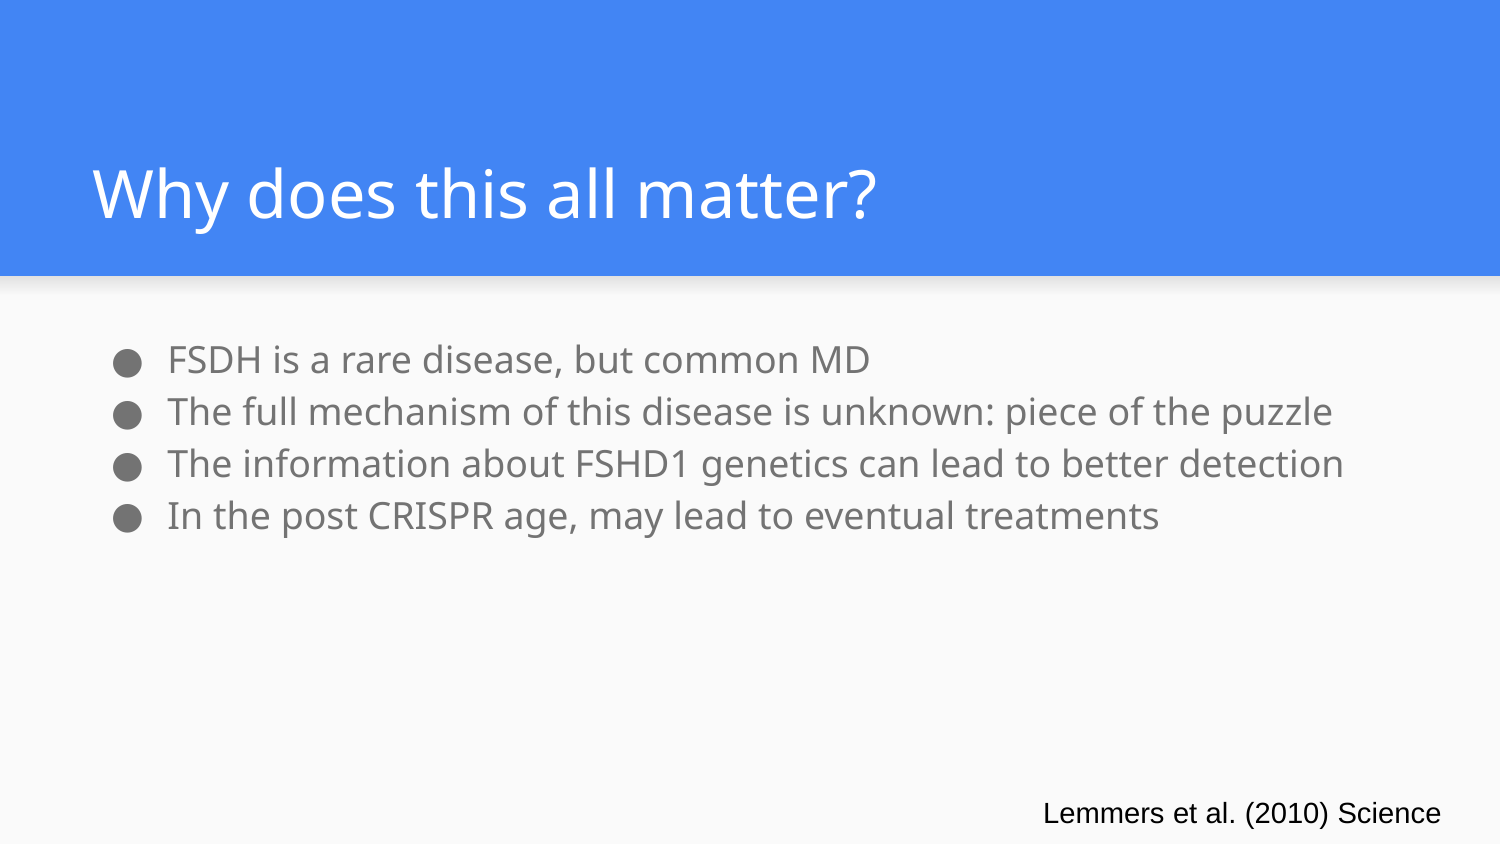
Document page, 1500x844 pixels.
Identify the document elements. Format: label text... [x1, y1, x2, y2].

text_box Lemmers et al. (2010) Science [1028, 779, 1500, 844]
title Why does this all matter? [77, 121, 1427, 248]
list FSDH is a rare disease, but common MD The full mechanism of this disease is unknown: piece of the puzzle The information about FSHD1 genetics can lead to better detection In the post CRISPR age, may lead to eventual treatments [77, 314, 1427, 760]
